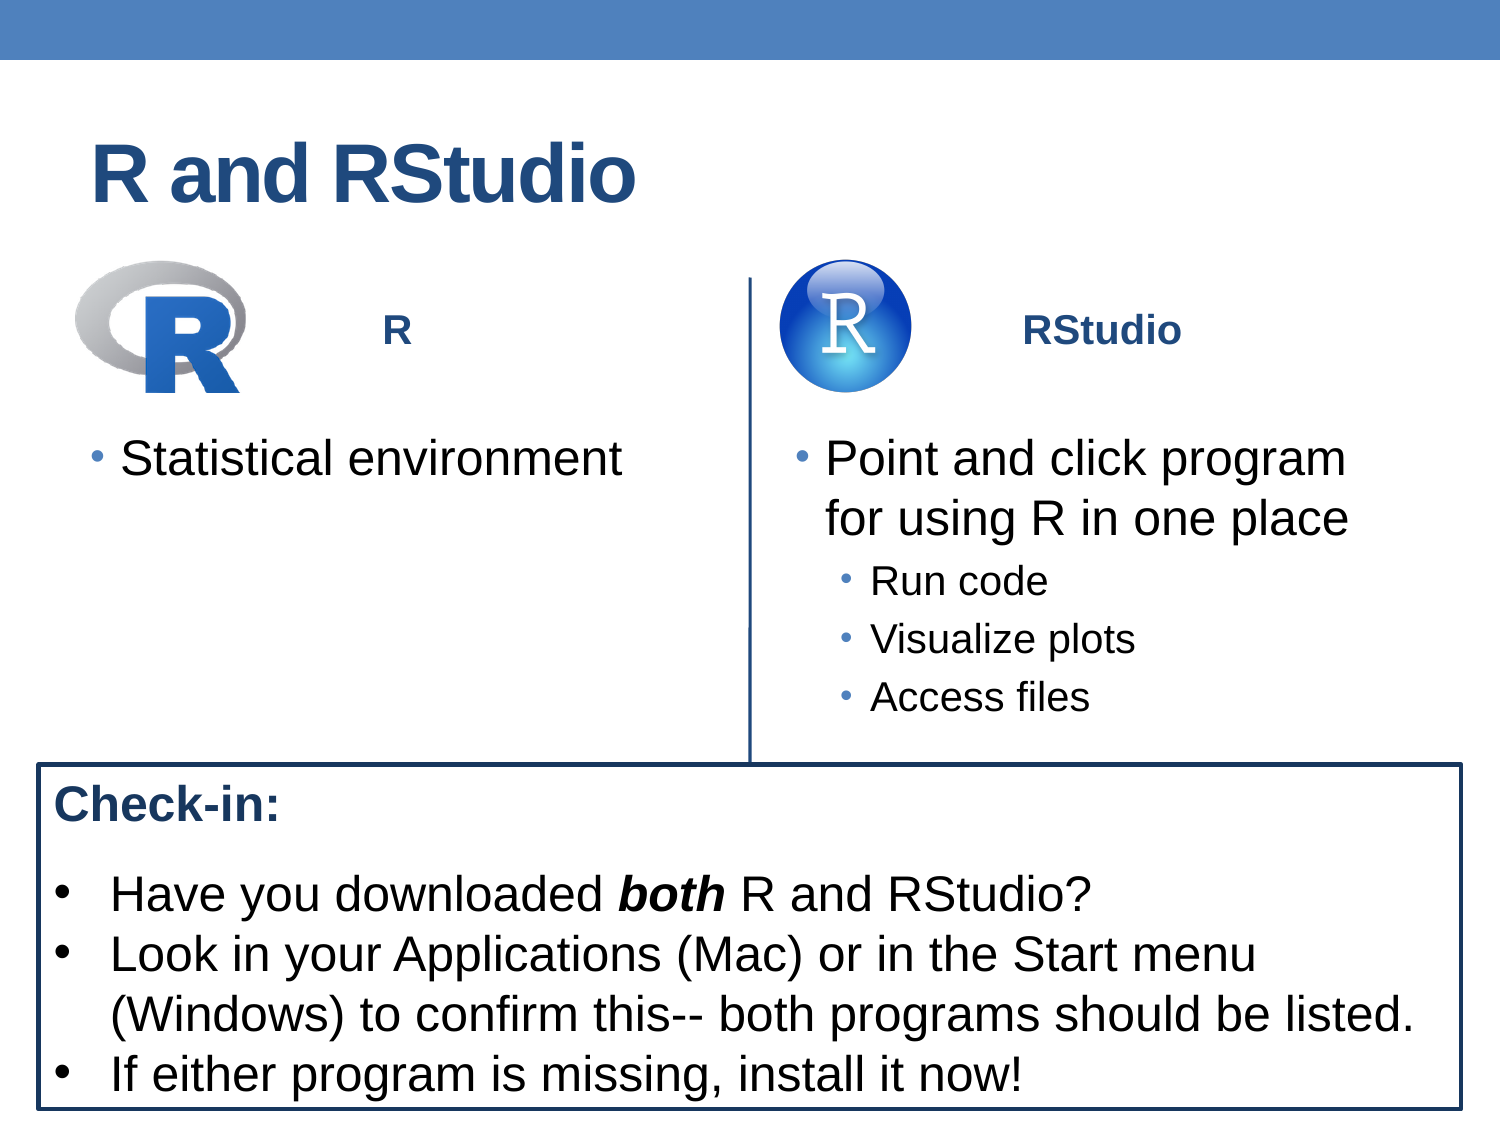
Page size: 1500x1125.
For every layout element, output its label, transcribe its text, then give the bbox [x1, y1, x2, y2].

title R and RStudio [75, 87, 1425, 250]
text_box Check-in: Have you downloaded both R and RStudio? Look in your Applications (Mac) or in the Start menu (Windows) to confirm this-- both programs should be listed. If either program is missing, install it now! [38, 764, 1462, 1110]
list R [254, 275, 720, 380]
picture [778, 259, 912, 393]
picture [74, 260, 246, 393]
list RStudio [920, 275, 1425, 380]
list Statistical environment [75, 417, 720, 764]
list Point and click program for using R in one place Run code Visualize plots Access files [780, 417, 1423, 764]
